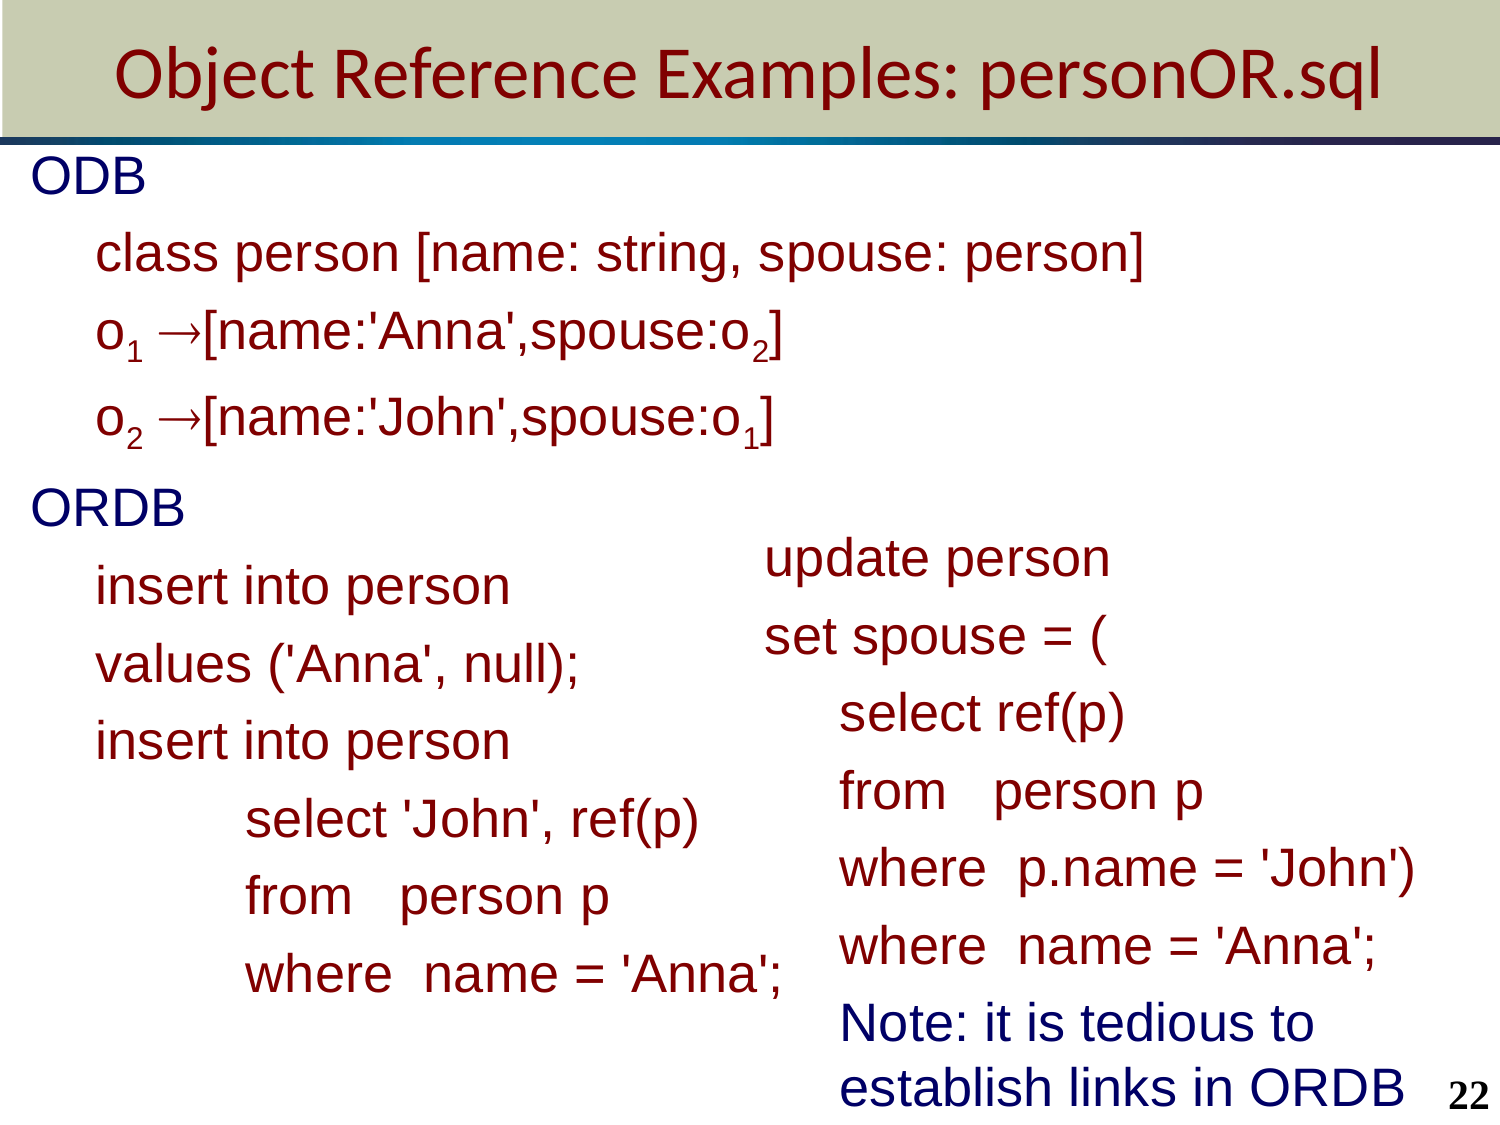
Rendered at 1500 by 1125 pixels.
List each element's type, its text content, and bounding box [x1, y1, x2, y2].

list ODB class person [name: string, spouse: person] o1 [name:'Anna',spouse:o2] o2 [name:'John',spouse:o1] ORDB insert into person values ('Anna', null); insert into person select 'John', ref(p) from person p where name = 'Anna'; [5, 138, 1367, 996]
text_box update person set spouse = ( select ref(p) from person p where p.name = 'John') where name = 'Anna'; Note: it is tedious to establish links in ORDB [749, 515, 1500, 1125]
title Object Reference Examples: personOR.sql [0, 0, 1500, 138]
picture [1367, 138, 1500, 145]
slide_number 22 [1192, 1049, 1500, 1125]
